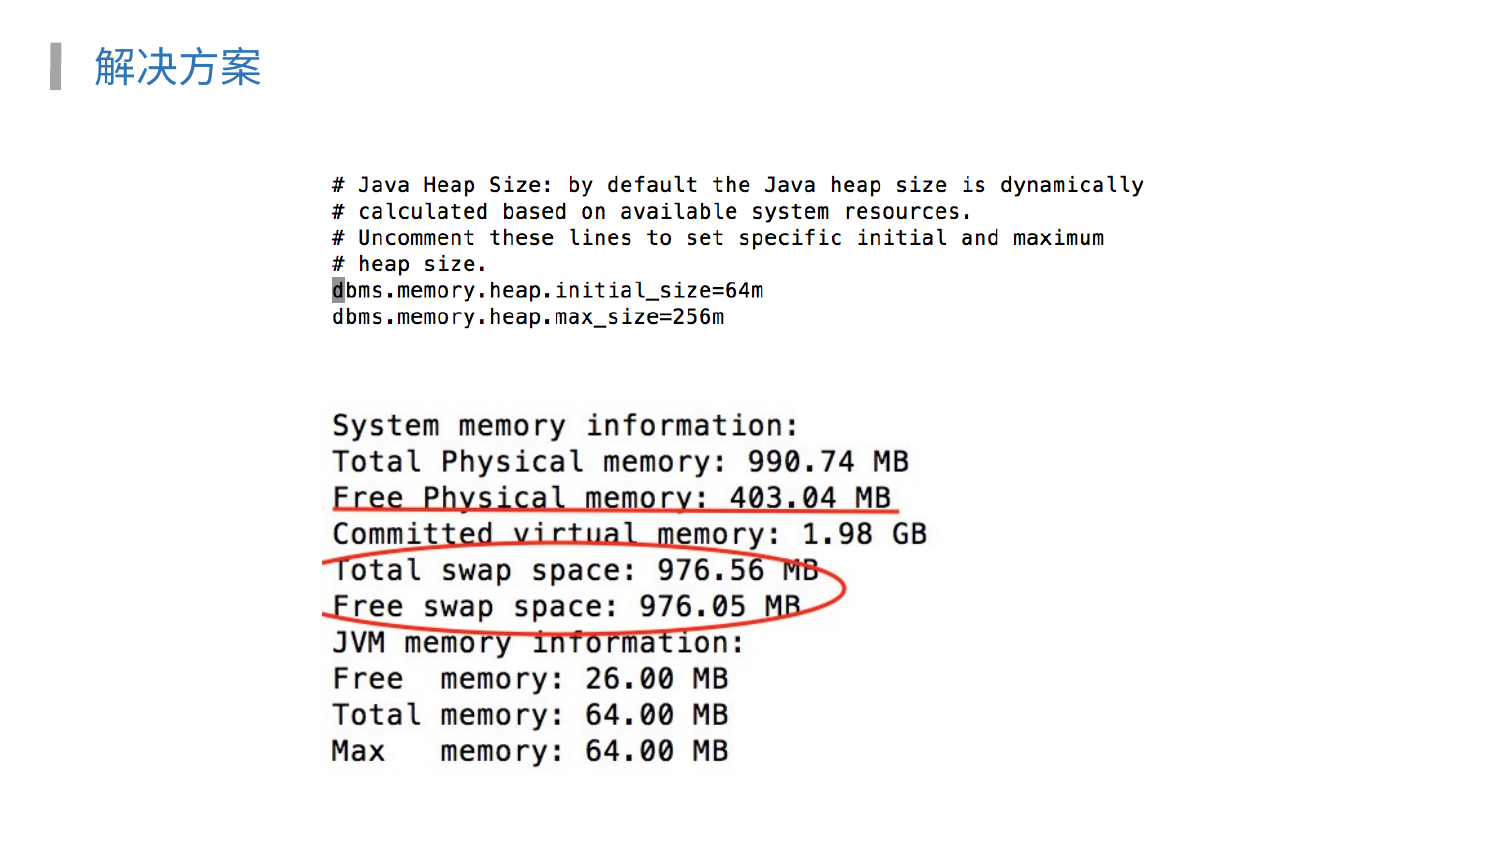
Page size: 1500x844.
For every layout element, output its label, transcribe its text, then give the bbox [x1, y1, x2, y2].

text_box 解决方案 [80, 33, 723, 99]
picture [321, 173, 1187, 329]
picture [321, 402, 949, 774]
